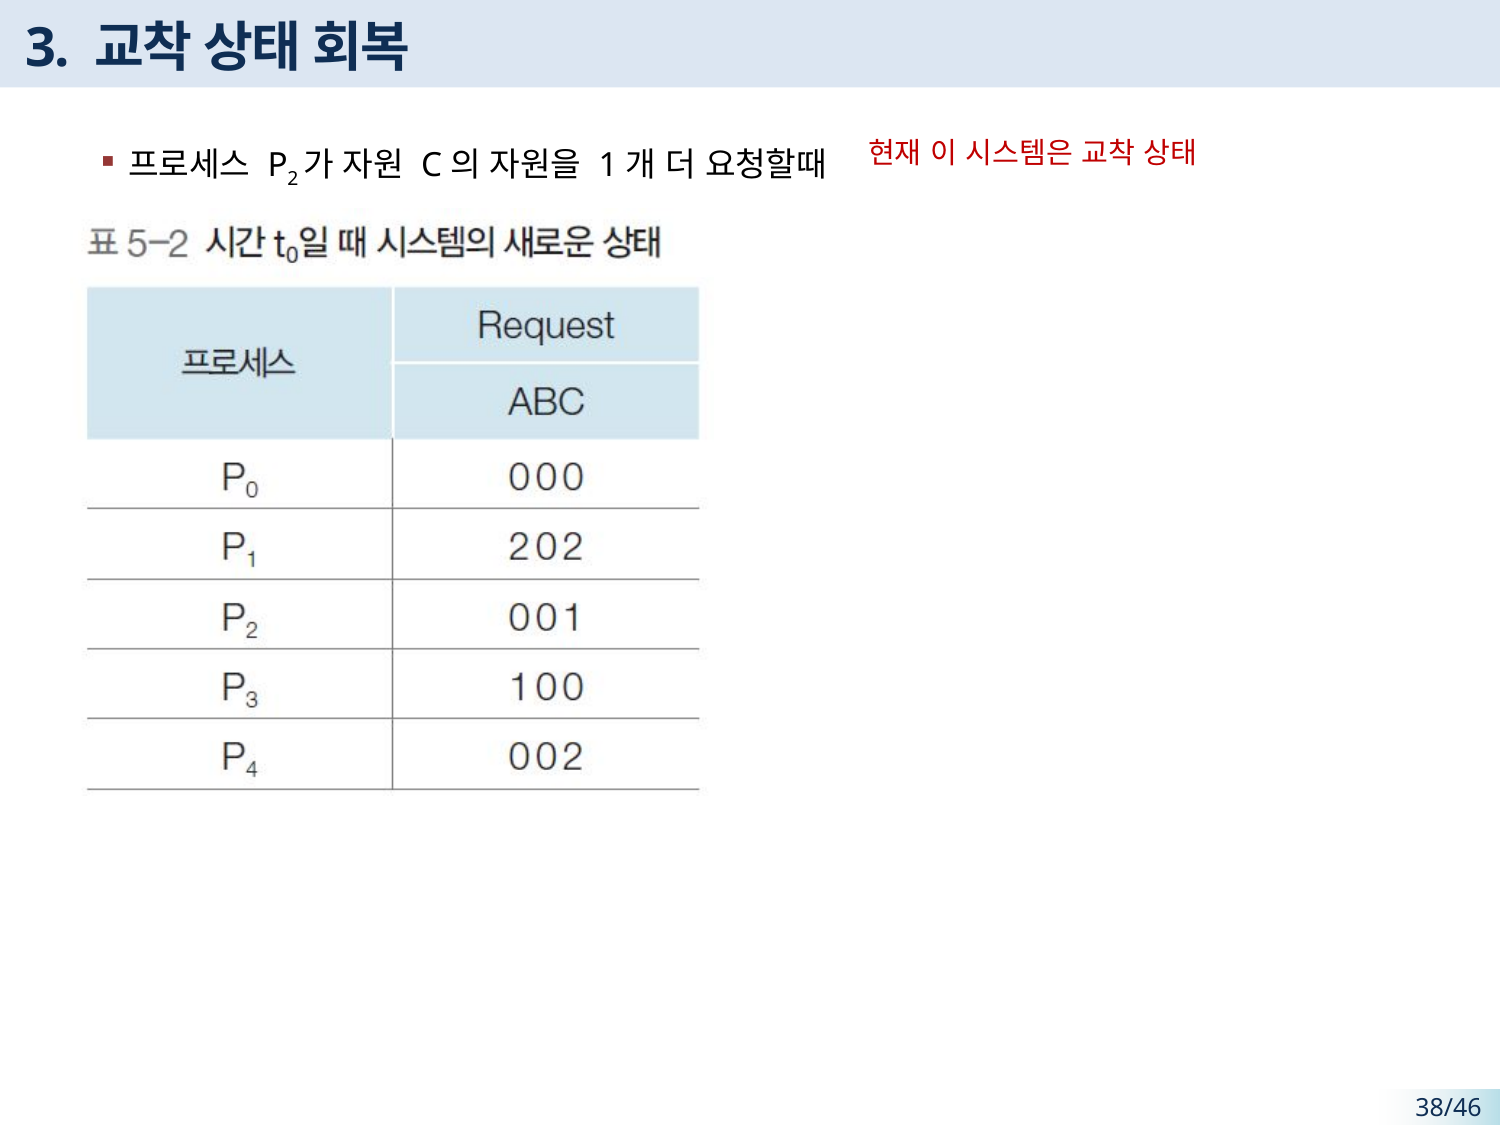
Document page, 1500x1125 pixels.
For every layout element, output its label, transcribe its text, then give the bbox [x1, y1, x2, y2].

picture [70, 207, 714, 796]
title 3. 교착 상태 회복 [10, 5, 1467, 84]
list 프로세스 P2가 자원 C의 자원을 1개 더 요청할때 [10, 126, 1481, 1057]
text_box 현재 이 시스템은 교착 상태 [853, 126, 1252, 177]
